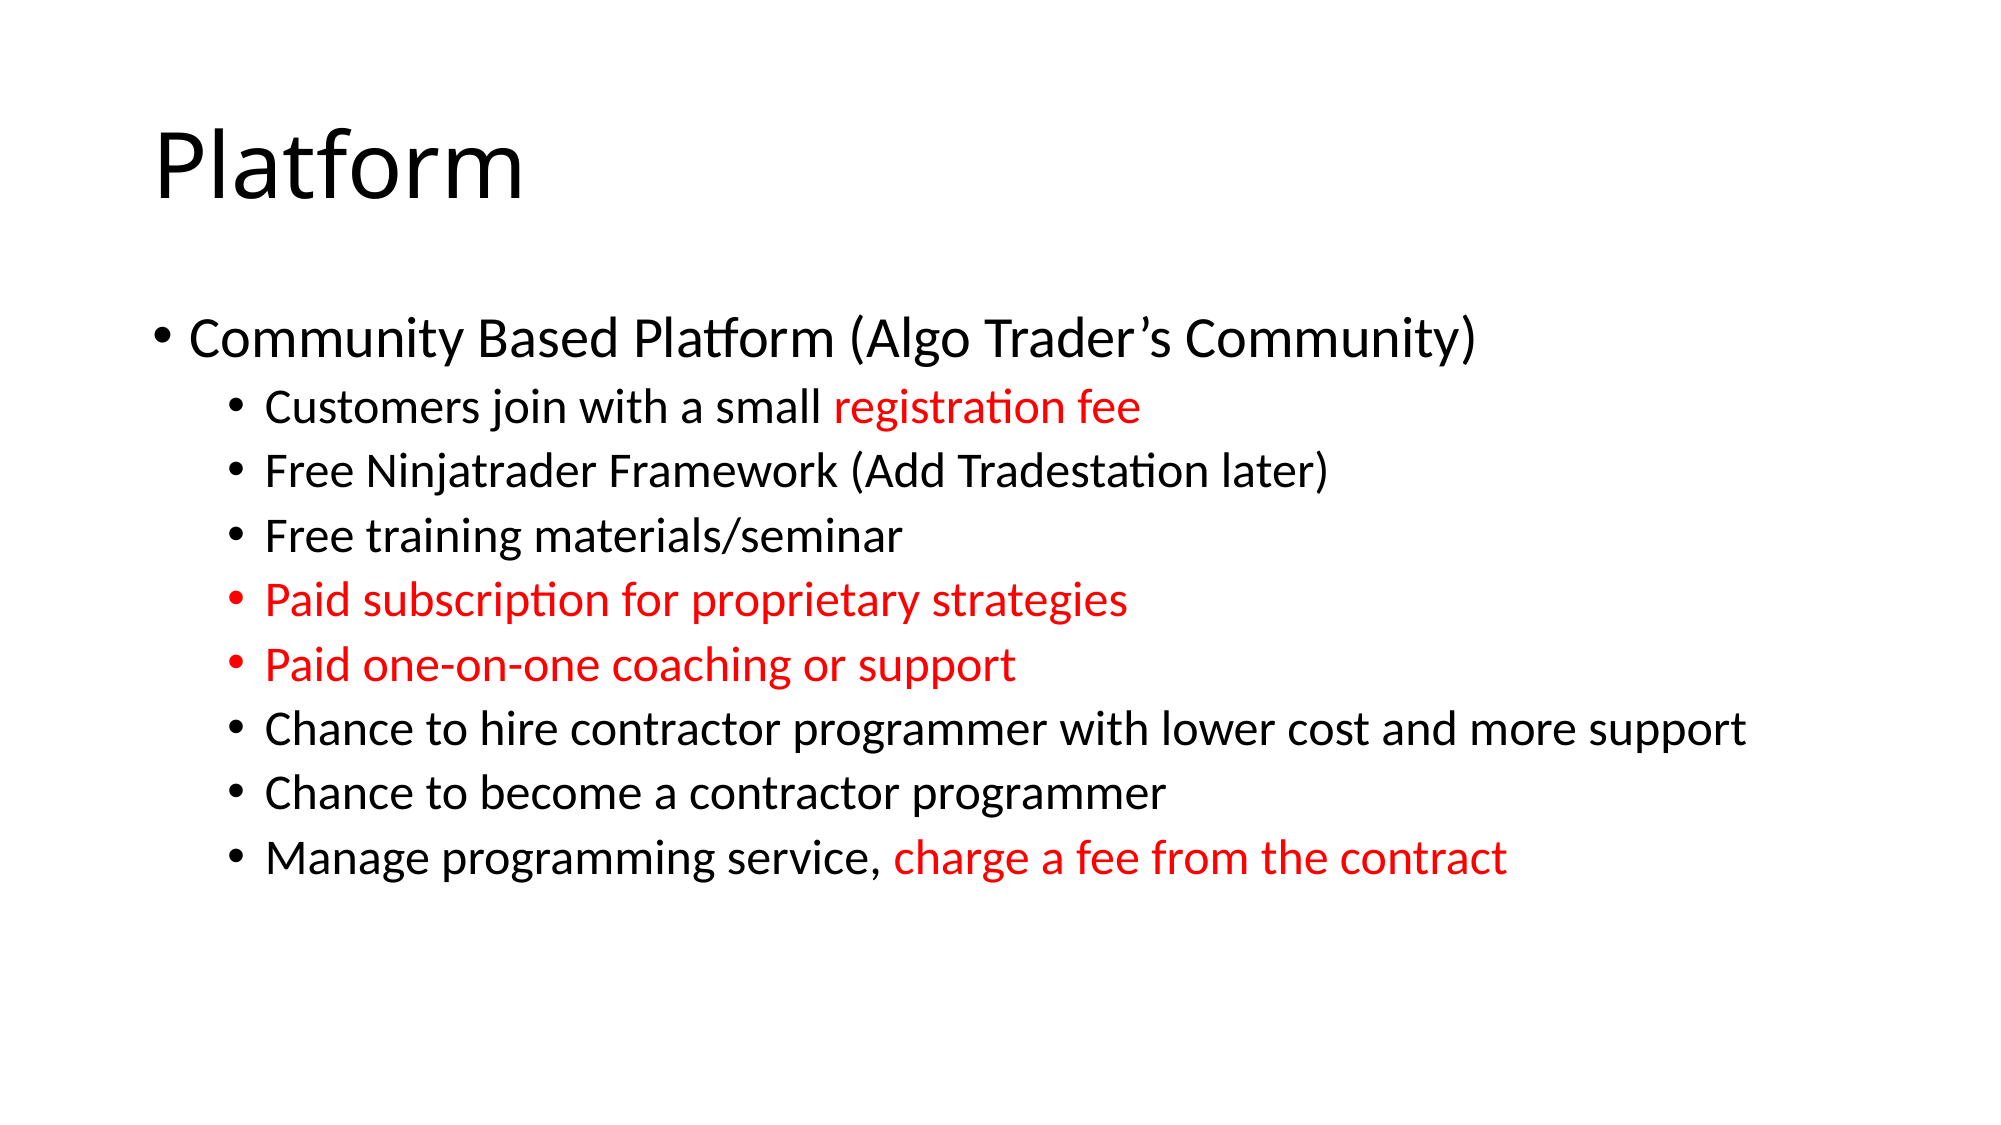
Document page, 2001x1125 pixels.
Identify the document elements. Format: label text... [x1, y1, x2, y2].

list Community Based Platform (Algo Trader’s Community) Customers join with a small registration fee Free Ninjatrader Framework (Add Tradestation later) Free training materials/seminar Paid subscription for proprietary strategies Paid one-on-one coaching or support Chance to hire contractor programmer with lower cost and more support Chance to become a contractor programmer Manage programming service, charge a fee from the contract [137, 299, 1863, 1014]
title Platform [137, 59, 1863, 278]
